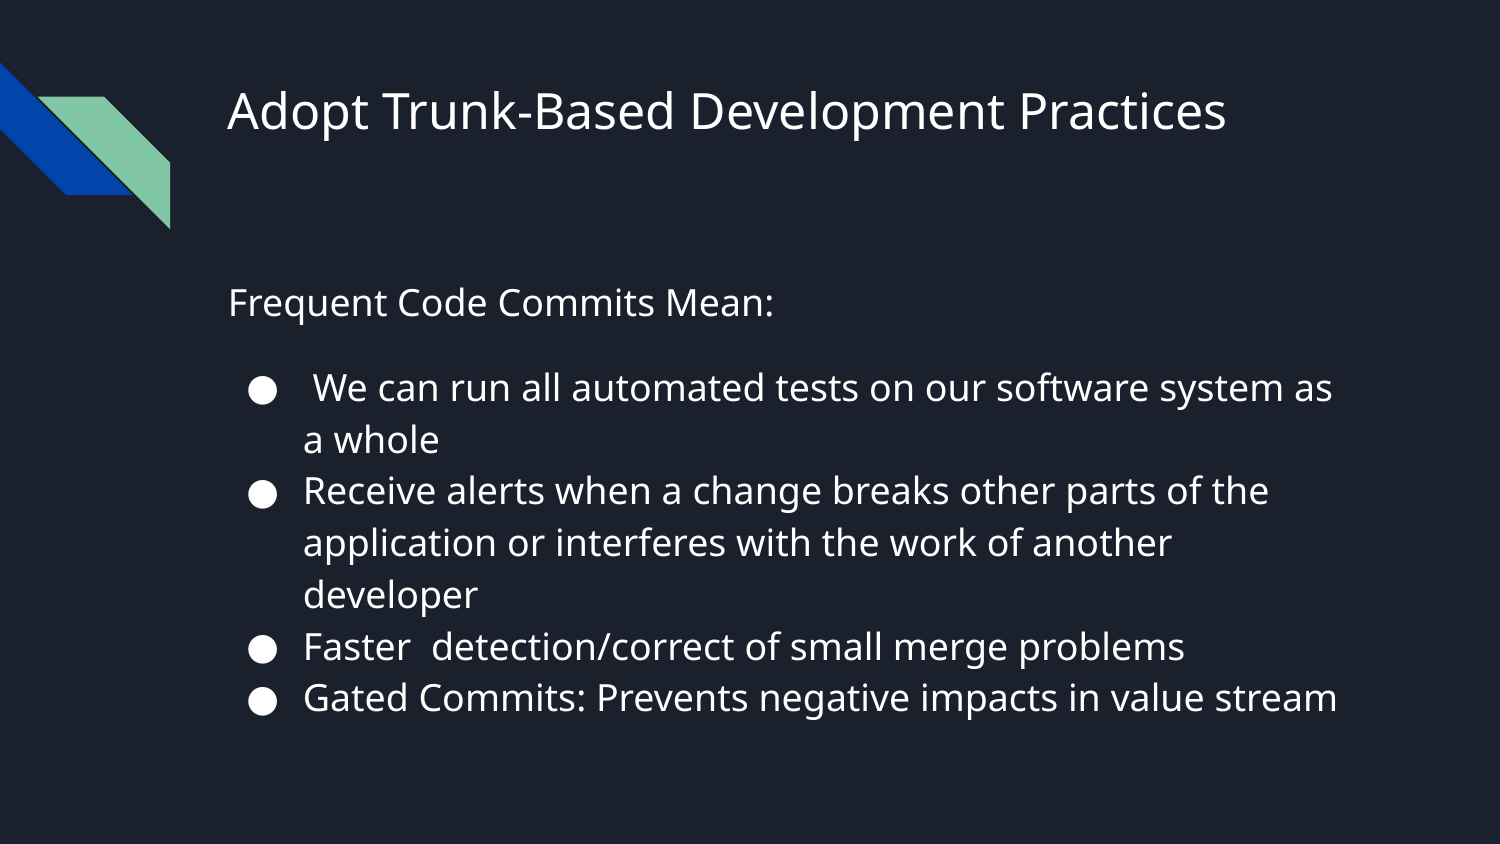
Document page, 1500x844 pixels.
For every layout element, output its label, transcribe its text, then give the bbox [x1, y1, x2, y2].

title Adopt Trunk-Based Development Practices [212, 64, 1368, 215]
list Frequent Code Commits Mean: We can run all automated tests on our software system as a whole Receive alerts when a change breaks other parts of the application or interferes with the work of another developer Faster detection/correct of small merge problems Gated Commits: Prevents negative impacts in value stream [212, 257, 1368, 735]
